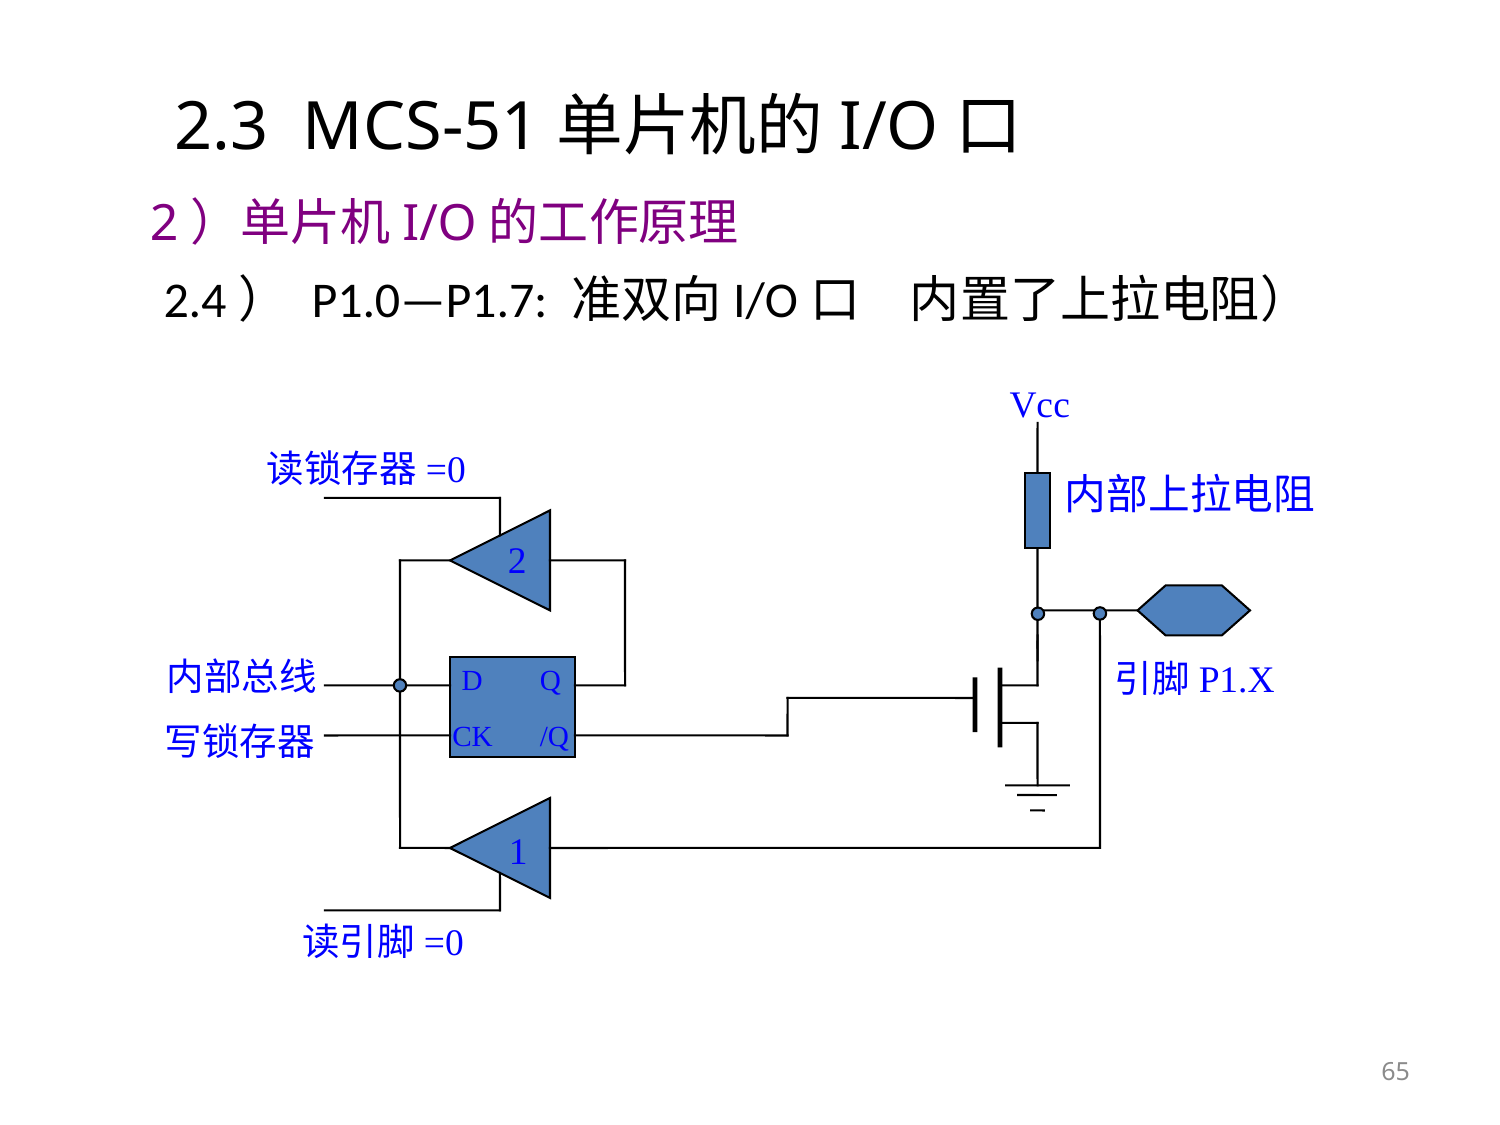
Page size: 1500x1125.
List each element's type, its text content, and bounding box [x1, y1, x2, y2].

text_box /Q [525, 710, 625, 761]
text_box 内部总线 [152, 645, 359, 706]
text_box [450, 657, 575, 710]
text_box [450, 825, 494, 870]
text_box 内部上拉电阻 [1050, 460, 1331, 526]
list 2.4） P1.0—P1.7: 准双向I/O口（内置了上拉电阻） [137, 266, 1400, 342]
text_box 引脚P1.X [1100, 647, 1300, 708]
text_box 2 [493, 528, 556, 589]
text_box [512, 879, 550, 898]
text_box 2）单片机I/O的工作原理 [135, 183, 754, 258]
text_box [450, 538, 493, 582]
text_box [514, 510, 550, 528]
text_box 1 [494, 819, 557, 879]
text_box [393, 679, 407, 692]
text_box CK [437, 710, 525, 761]
text_box 读锁存器=0 [252, 437, 498, 498]
text_box [1031, 607, 1045, 621]
text_box [1025, 472, 1050, 548]
text_box 写锁存器 [150, 710, 338, 771]
text_box [1137, 585, 1251, 636]
text_box 读引脚=0 [287, 910, 502, 971]
text_box [507, 589, 550, 611]
text_box [507, 797, 550, 819]
text_box Vcc [994, 372, 1086, 433]
text_box Q [524, 654, 588, 704]
slide_number 65 [1074, 1042, 1425, 1103]
text_box D [446, 654, 510, 704]
title 2.3 MCS-51单片机的I/O口 [159, 60, 1407, 186]
text_box [1093, 607, 1107, 620]
